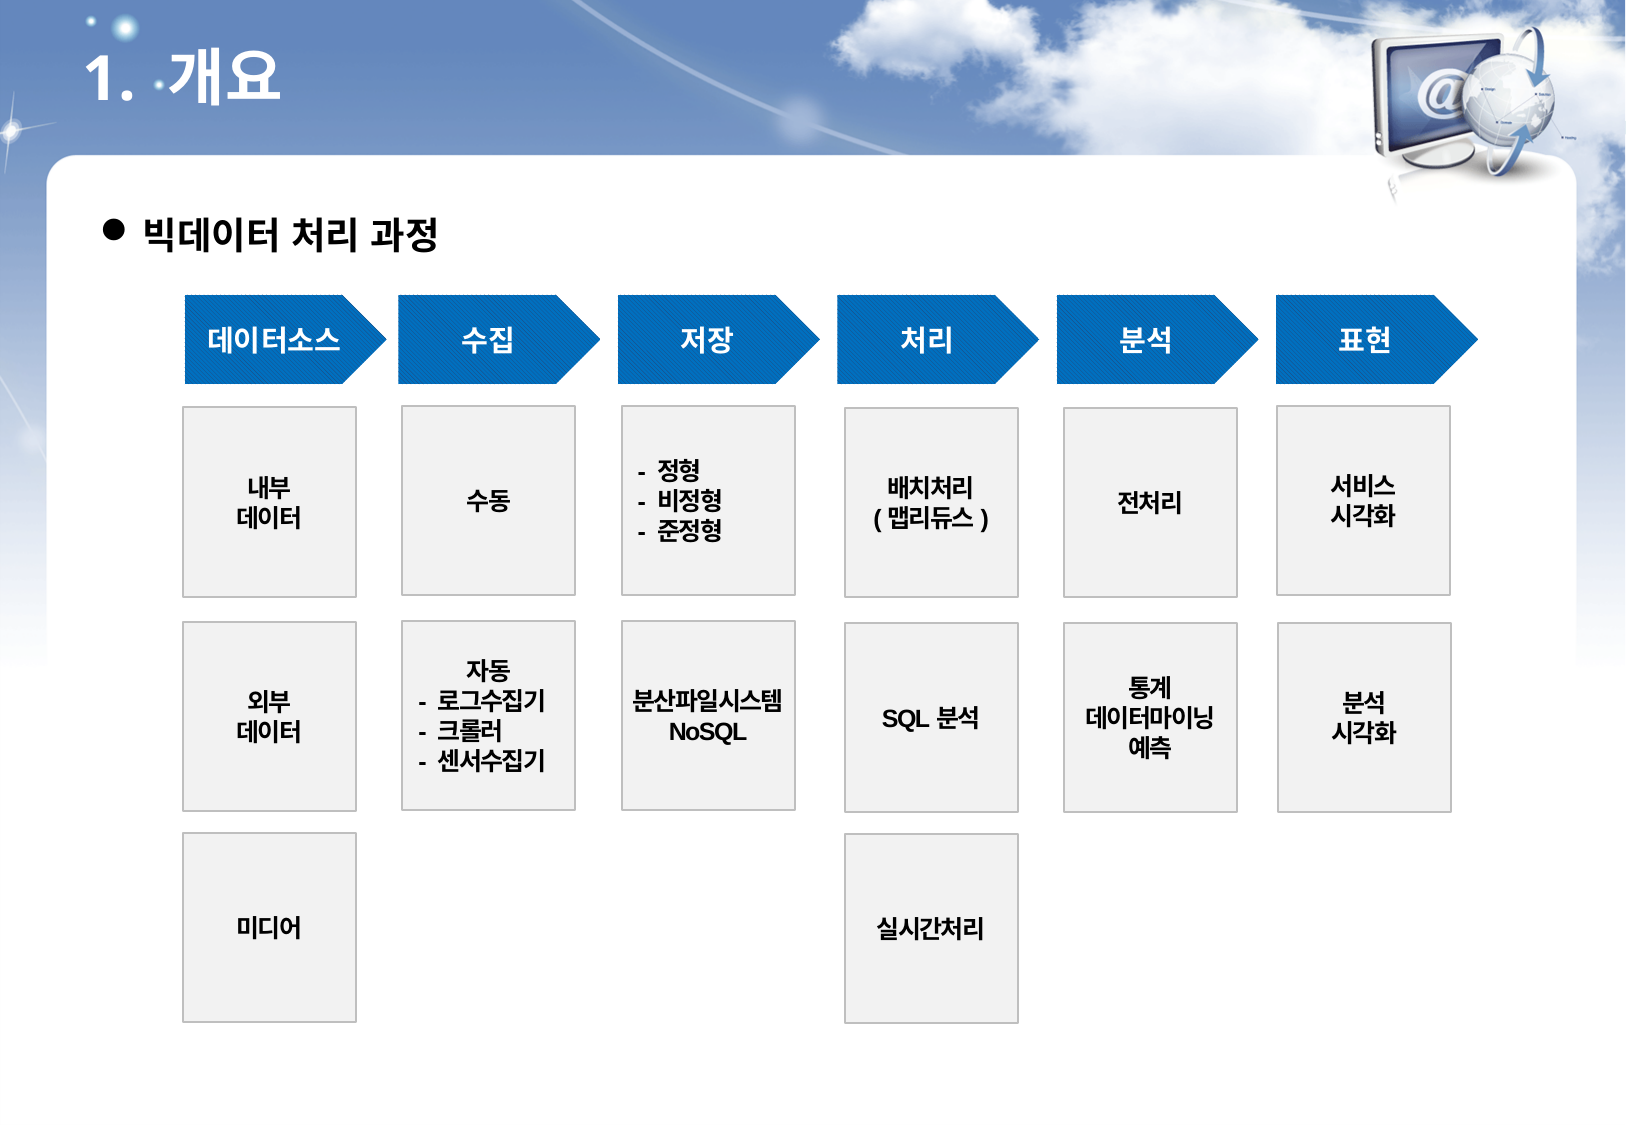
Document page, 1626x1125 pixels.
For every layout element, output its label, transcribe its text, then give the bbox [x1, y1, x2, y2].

text_box 데이터소스 [182, 292, 389, 387]
text_box 저장 [615, 292, 823, 387]
text_box 수동 [400, 404, 577, 597]
text_box 배치처리 (맵리듀스) [842, 406, 1020, 599]
text_box 서비스 시각화 [1275, 404, 1452, 597]
text_box 통계 데이터마이닝 예측 [1062, 621, 1239, 814]
text_box 미디어 [181, 831, 358, 1024]
text_box 수집 [396, 292, 603, 387]
text_box 실시간처리 [842, 832, 1020, 1025]
text_box 분산파일시스템 NoSQL [620, 619, 797, 812]
text_box 분석 [1054, 292, 1261, 387]
text_box 외부 데이터 [181, 620, 358, 813]
text_box 1. 개요 [68, 31, 1498, 102]
text_box - 정형 - 비정형 - 준정형 [620, 404, 797, 597]
text_box 자동 - 로그수집기 - 크롤러 - 센서수집기 [400, 619, 577, 812]
picture [0, 0, 1626, 1125]
text_box 내부 데이터 [181, 405, 358, 599]
text_box SQL분석 [842, 621, 1020, 814]
text_box 처리 [835, 292, 1042, 387]
text_box 표현 [1274, 292, 1481, 387]
text_box 전처리 [1062, 406, 1239, 599]
text_box 빅데이터 처리 과정 [85, 195, 455, 265]
text_box 분석 시각화 [1276, 621, 1453, 814]
